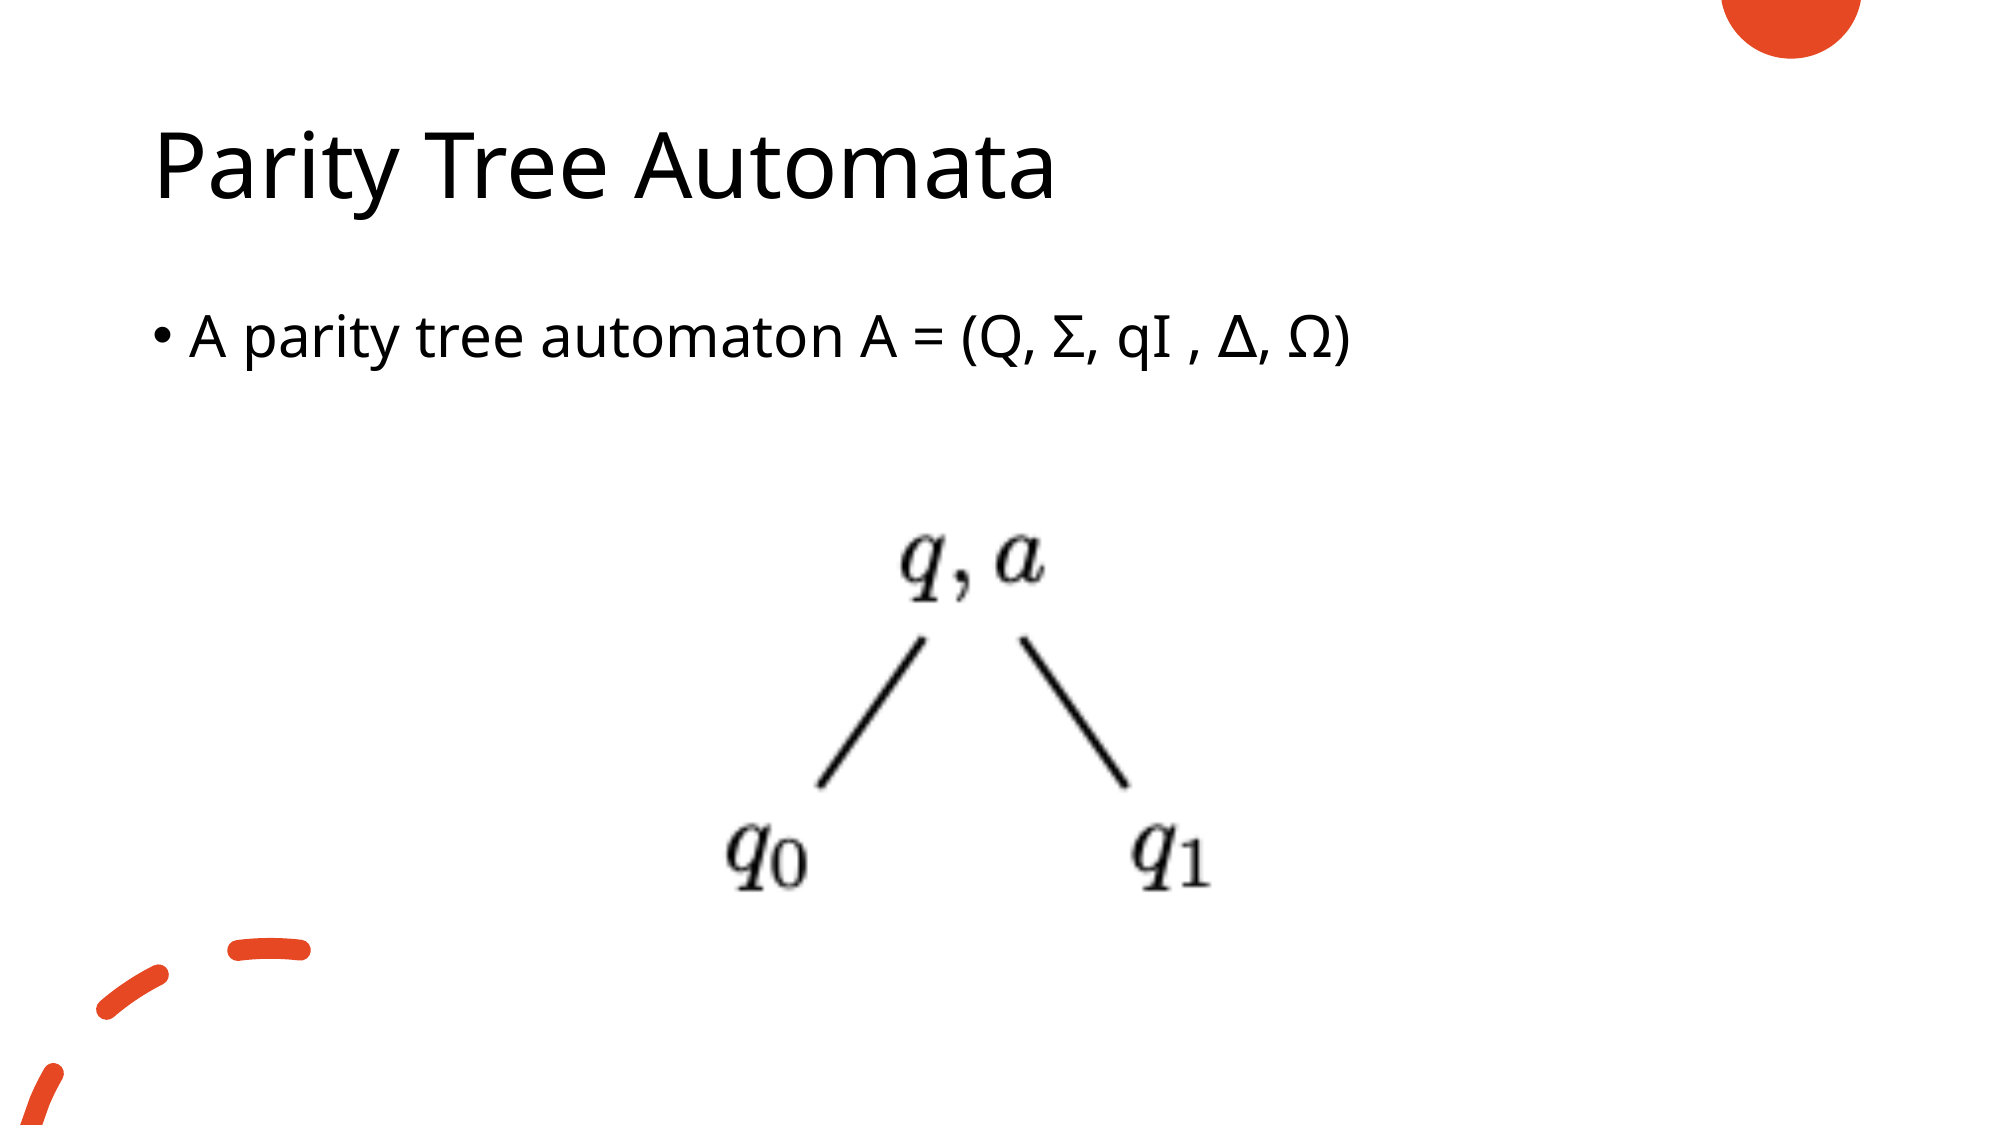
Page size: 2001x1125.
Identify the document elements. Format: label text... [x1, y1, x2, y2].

picture [602, 417, 1398, 1007]
list A parity tree automaton A = (Q, Σ, qI , ∆, Ω) [137, 299, 1863, 933]
title Parity Tree Automata [137, 59, 1863, 278]
